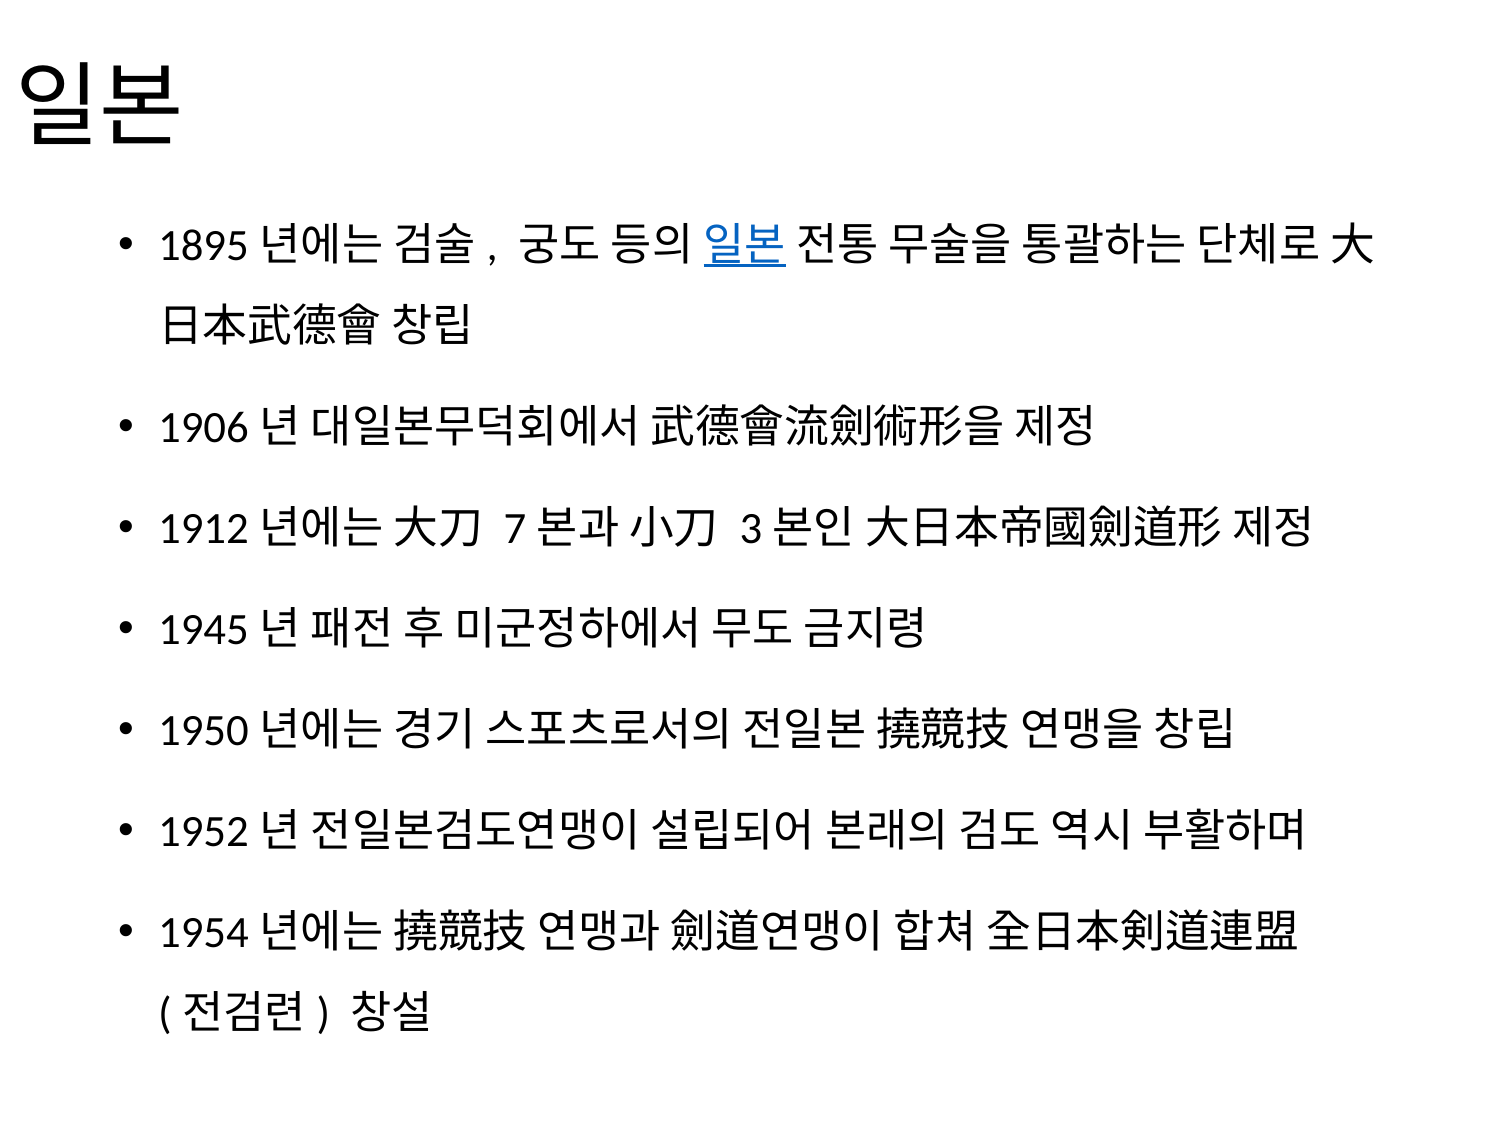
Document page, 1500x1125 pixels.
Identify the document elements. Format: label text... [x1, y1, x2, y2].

title 일본 [0, 0, 1294, 218]
list 1895년에는 검술, 궁도 등의 일본 전통 무술을 통괄하는 단체로 大日本武德會 창립 1906년 대일본무덕회에서 武德會流劍術形을 제정 1912년에는 大刀 7본과 小刀 3본인 大日本帝國劍道形 제정 1945년 패전 후 미군정하에서 무도 금지령 1950년에는 경기 스포츠로서의 전일본 撓競技 연맹을 창립 1952년 전일본검도연맹이 설립되어 본래의 검도 역시 부활하며 1954년에는 撓競技 연맹과 劍道연맹이 합쳐 全日本剣道連盟 (전검련) 창설 [103, 181, 1397, 1054]
